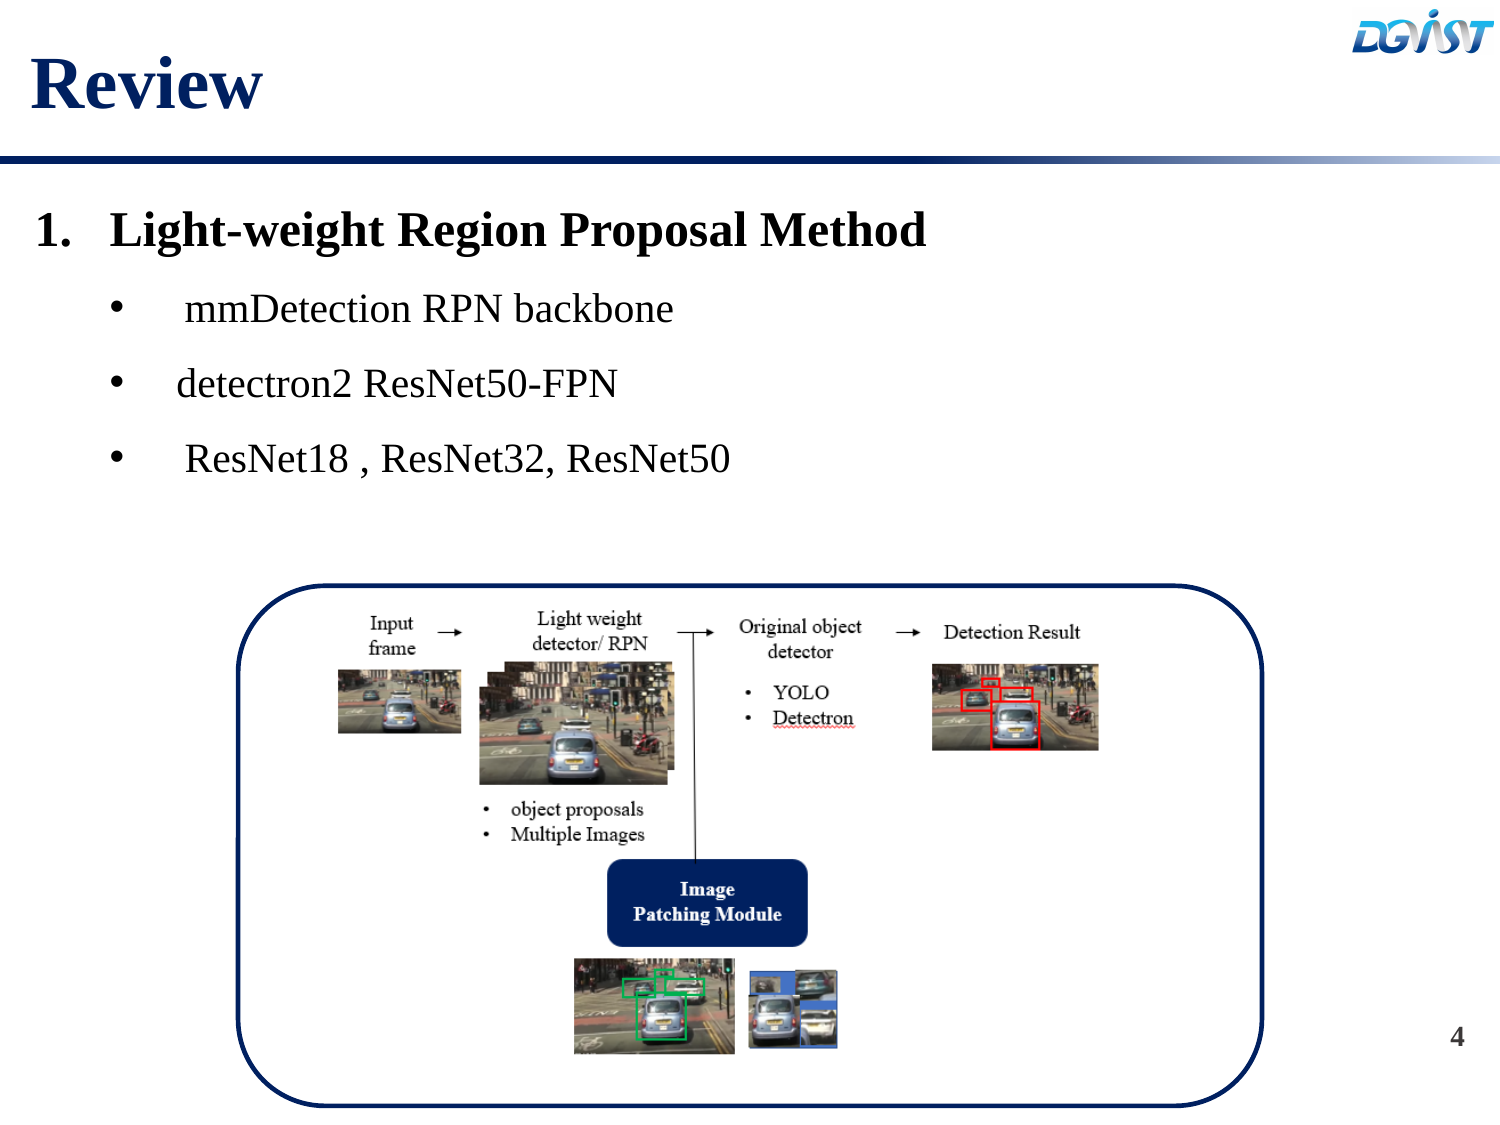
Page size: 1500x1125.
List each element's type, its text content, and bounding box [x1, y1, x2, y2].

picture [329, 608, 1126, 1084]
picture [1352, 7, 1494, 55]
text_box Review [15, 19, 1440, 139]
text_box [237, 584, 1263, 1107]
text_box [0, 155, 1500, 165]
text_box 4 [1416, 1009, 1480, 1055]
text_box Light-weight Region Proposal Method mmDetection RPN backbone detectron2 ResNet50-FPN ResNet18 , ResNet32, ResNet50 [19, 158, 1480, 489]
